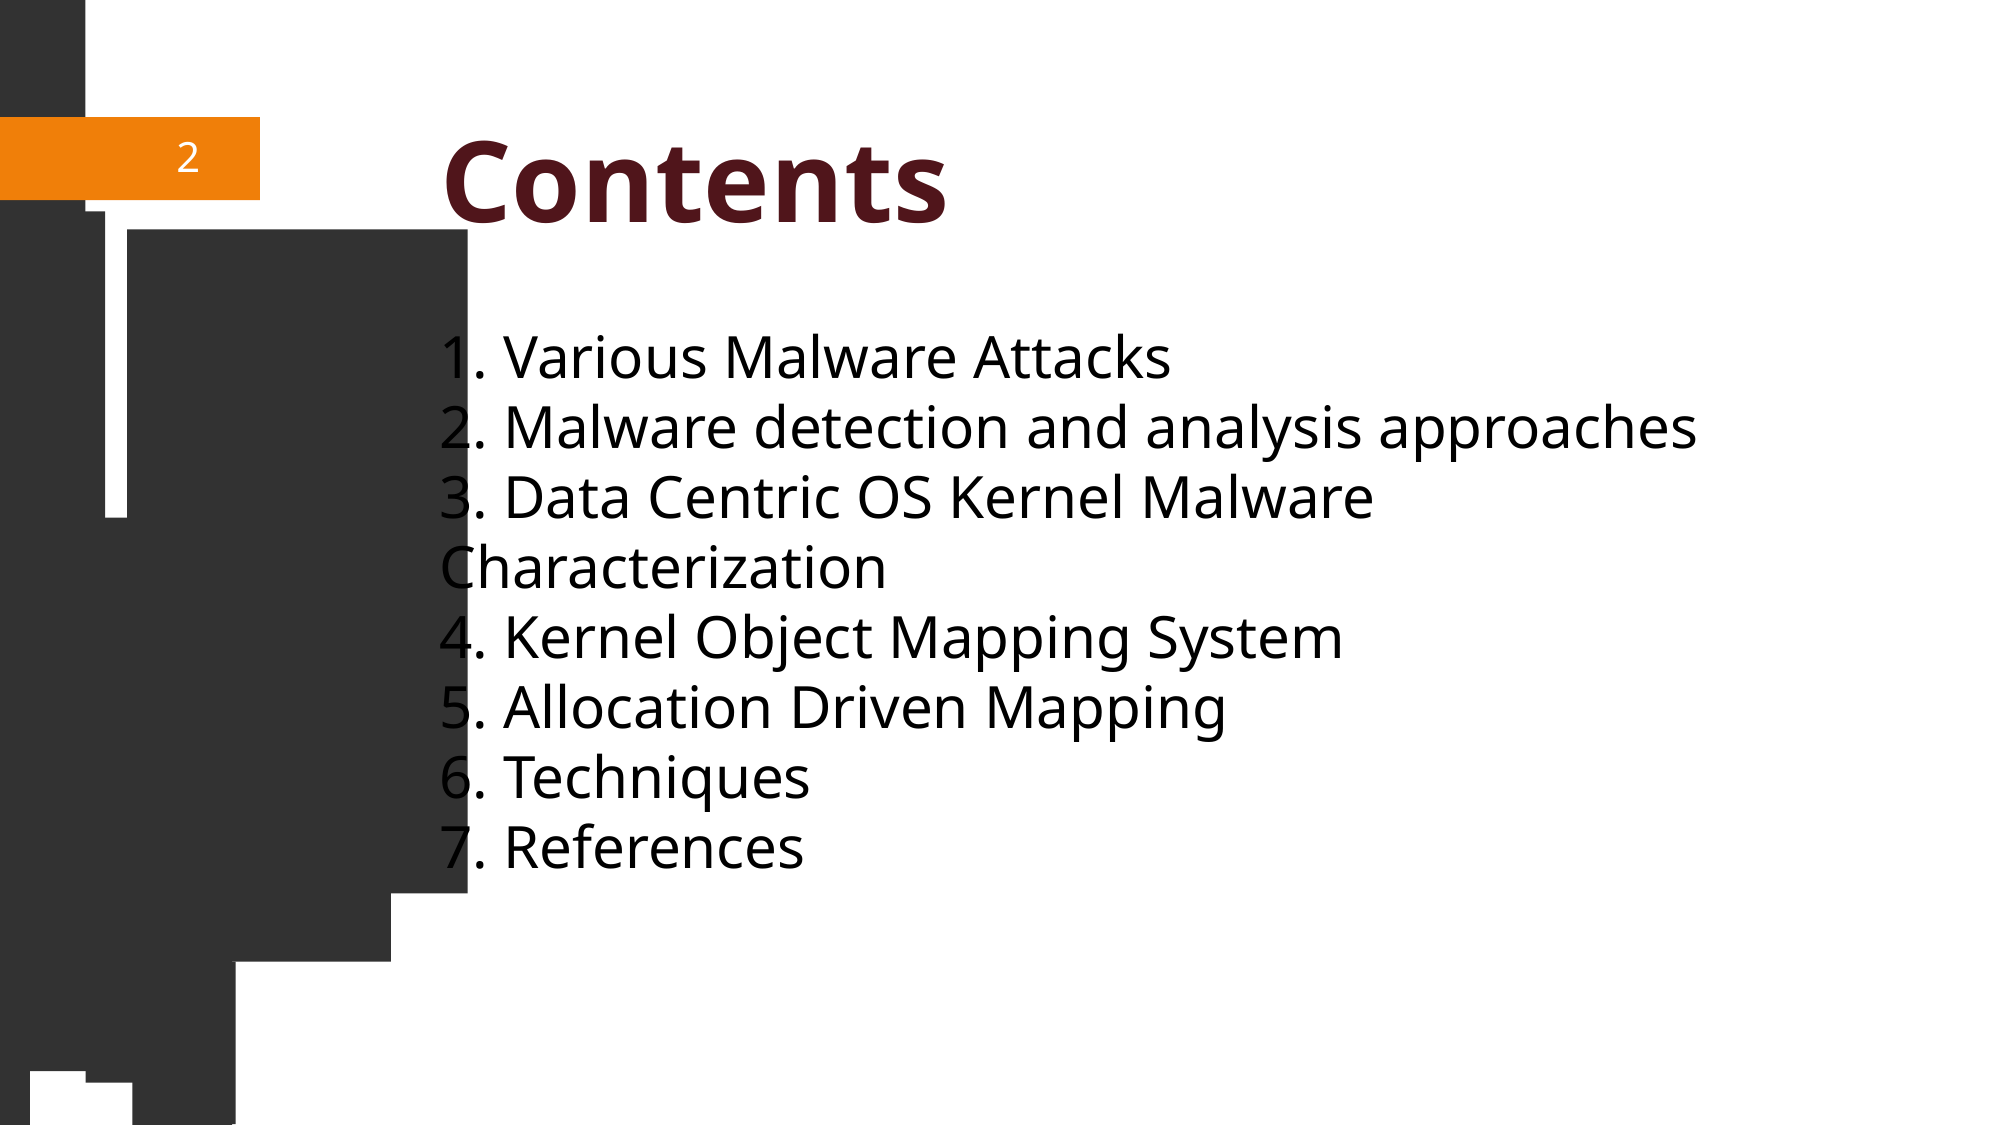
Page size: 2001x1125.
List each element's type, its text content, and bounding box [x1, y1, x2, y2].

text_box Contents [425, 102, 1888, 312]
text_box <number> [87, 129, 216, 189]
text_box 1. Various Malware Attacks 2. Malware detection and analysis approaches 3. Data Centric OS Kernel Malware Characterization 4. Kernel Object Mapping System 5. Allocation Driven Mapping 6. Techniques 7. References [424, 312, 1888, 1021]
